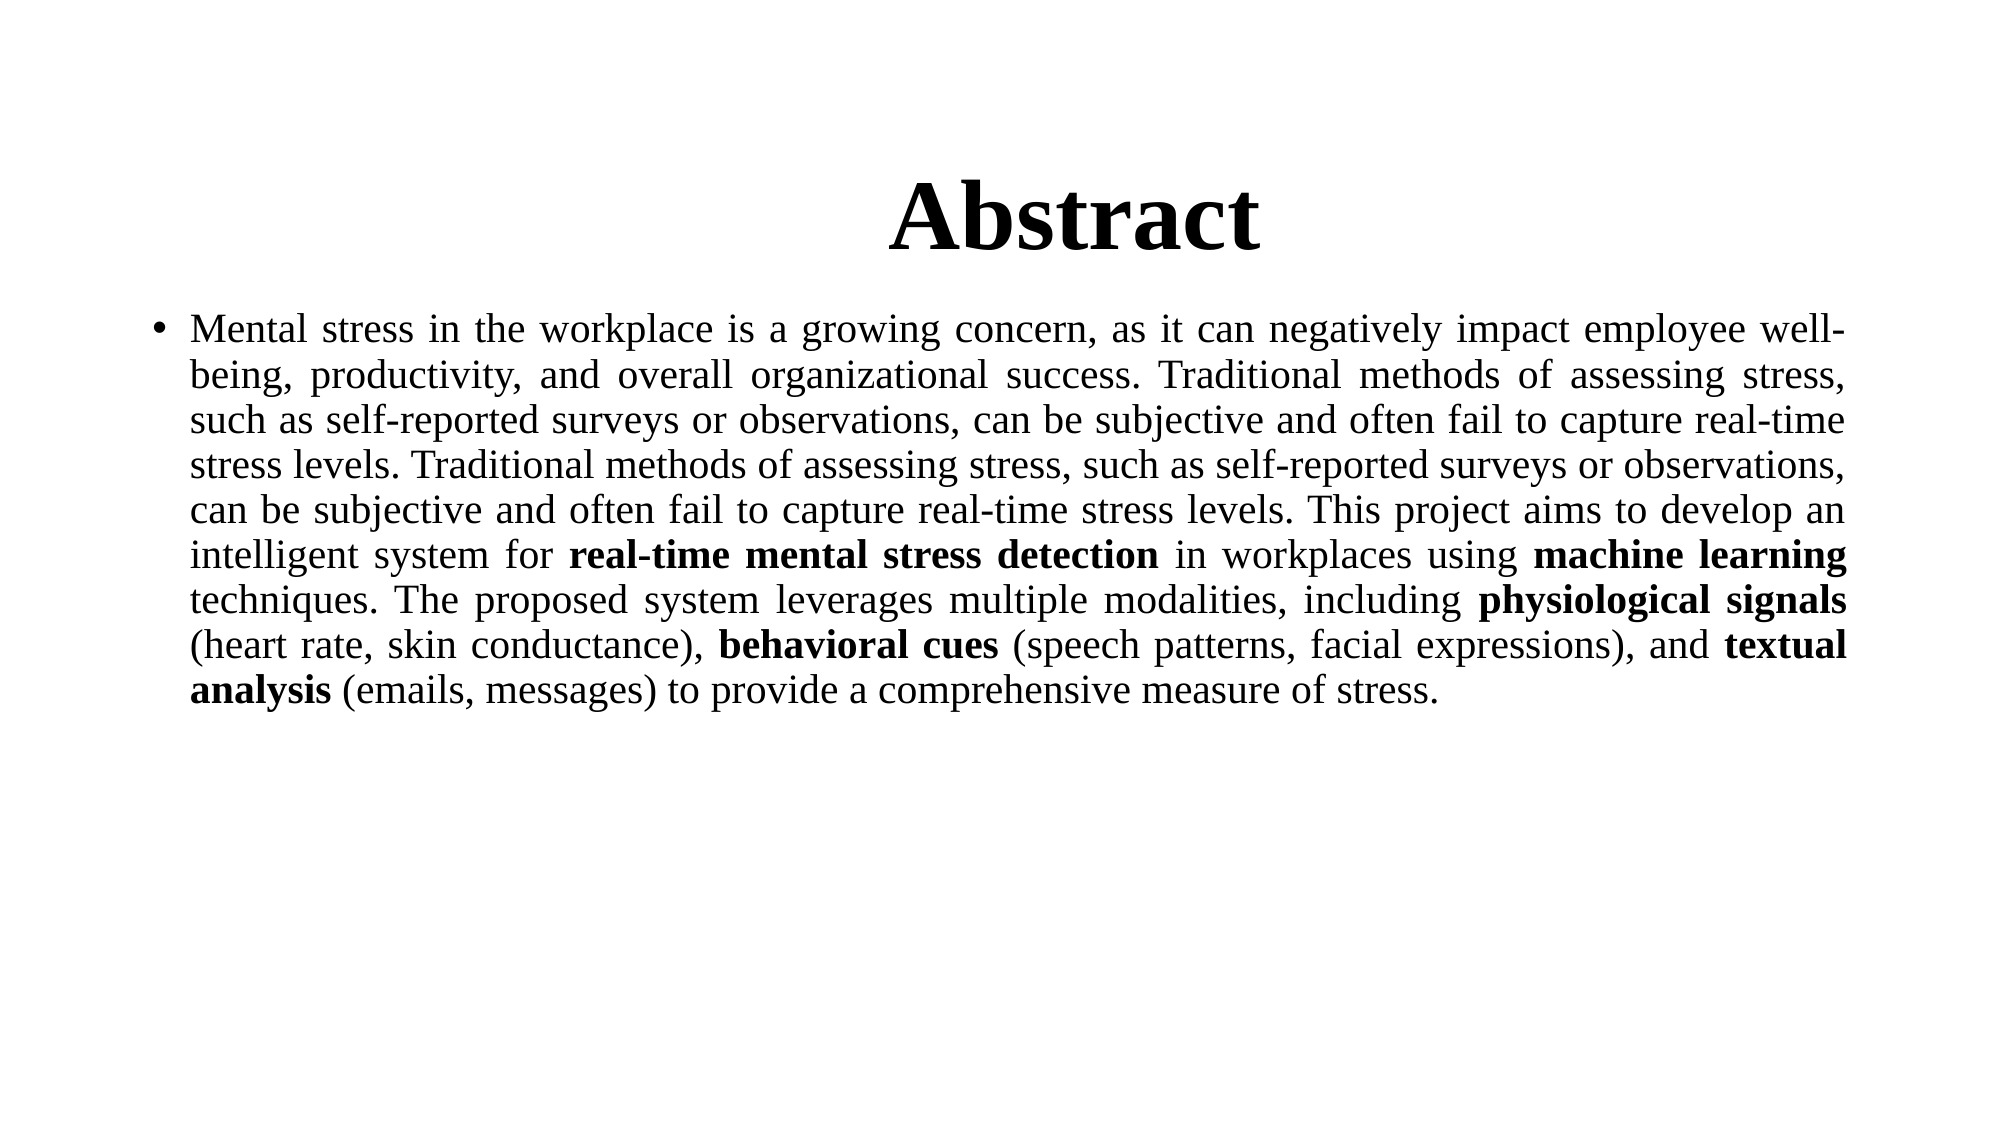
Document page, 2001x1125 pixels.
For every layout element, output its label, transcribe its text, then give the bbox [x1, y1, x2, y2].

title Abstract [137, 59, 1863, 299]
list Mental stress in the workplace is a growing concern, as it can negatively impact employee well-being, productivity, and overall organizational success. Traditional methods of assessing stress, such as self-reported surveys or observations, can be subjective and often fail to capture real-time stress levels. Traditional methods of assessing stress, such as self-reported surveys or observations, can be subjective and often fail to capture real-time stress levels. This project aims to develop an intelligent system for real-time mental stress detection in workplaces using machine learning techniques. The proposed system leverages multiple modalities, including physiological signals (heart rate, skin conductance), behavioral cues (speech patterns, facial expressions), and textual analysis (emails, messages) to provide a comprehensive measure of stress. [137, 299, 1863, 1014]
